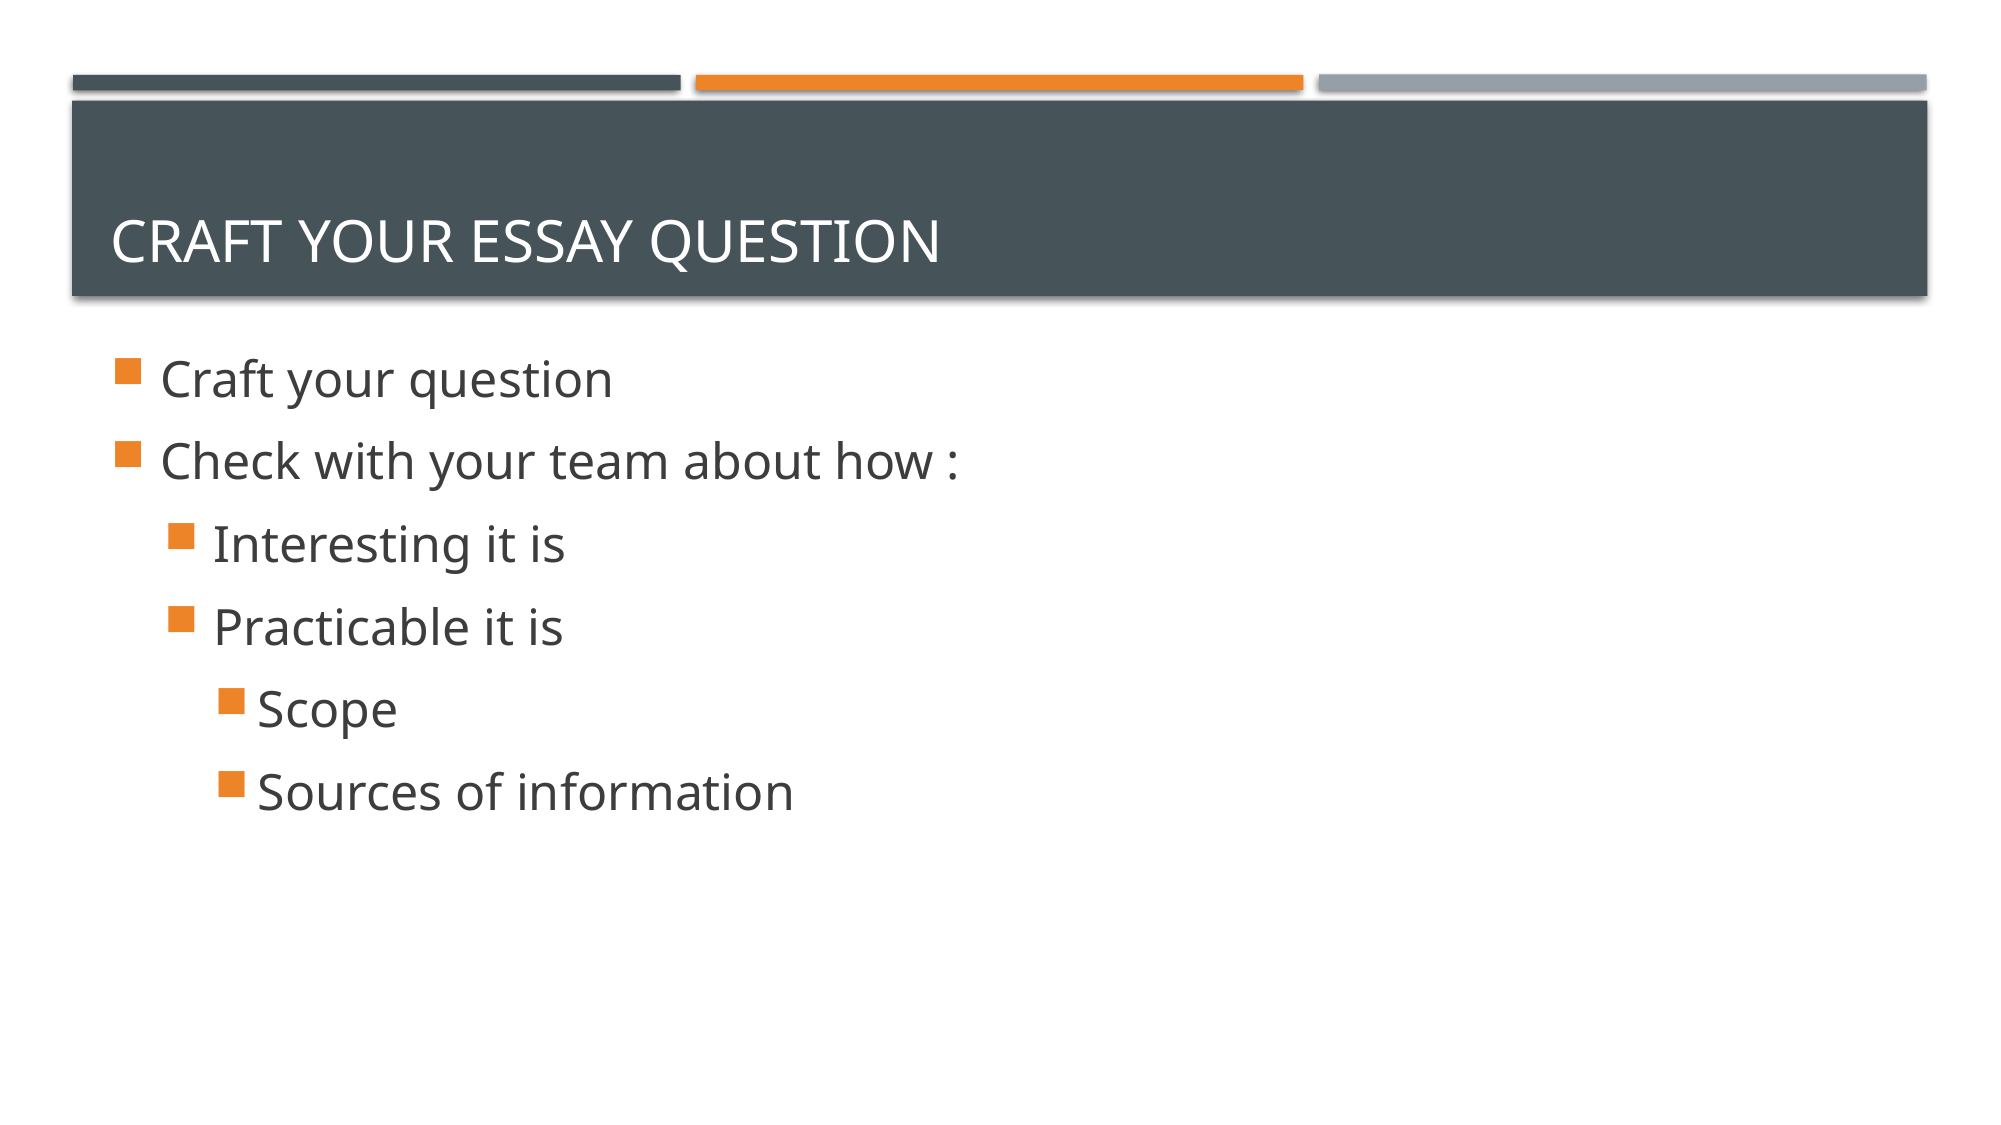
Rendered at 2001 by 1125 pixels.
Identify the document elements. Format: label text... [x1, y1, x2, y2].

title Craft your essay question [95, 115, 1905, 282]
list Craft your question Check with your team about how : Interesting it is Practicable it is Scope Sources of information [95, 357, 1905, 962]
